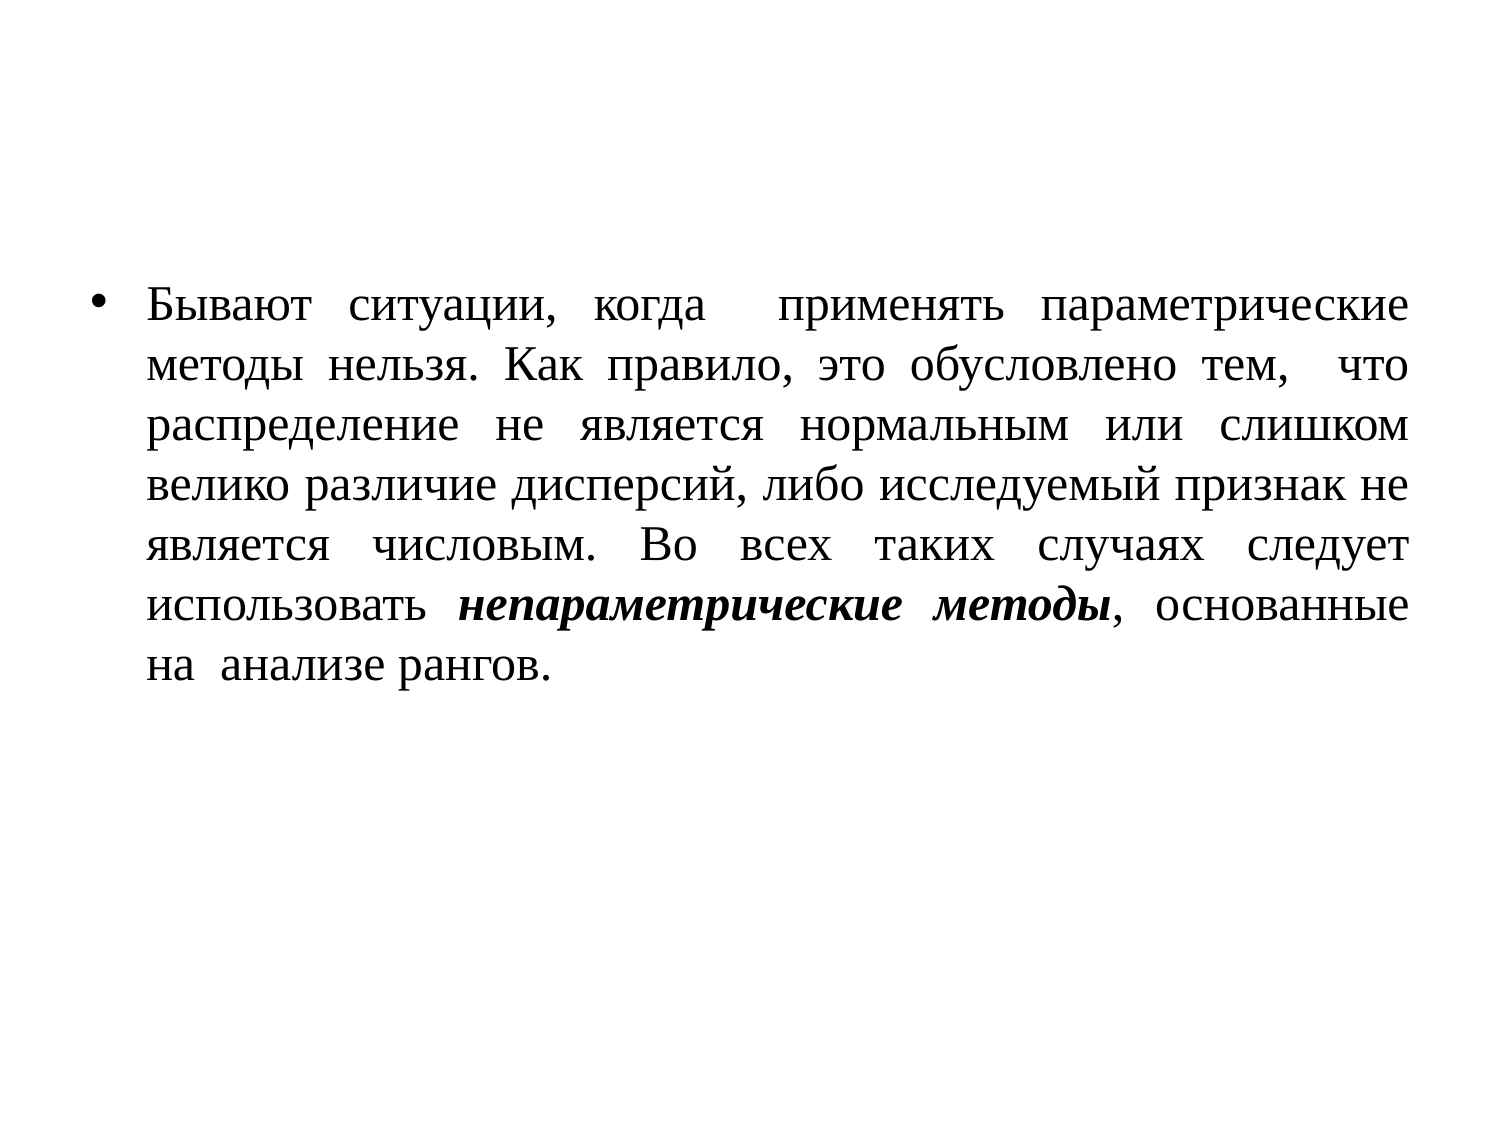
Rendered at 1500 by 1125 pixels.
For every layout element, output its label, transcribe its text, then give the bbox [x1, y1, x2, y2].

list Бывают ситуации, когда применять параметрические методы нельзя. Как правило, это обусловлено тем, что распределение не является нормальным или слишком велико различие дисперсий, либо исследуемый признак не является числовым. Во всех таких случаях следует использовать непараметрические методы, основанные на анализе рангов. [75, 262, 1425, 929]
